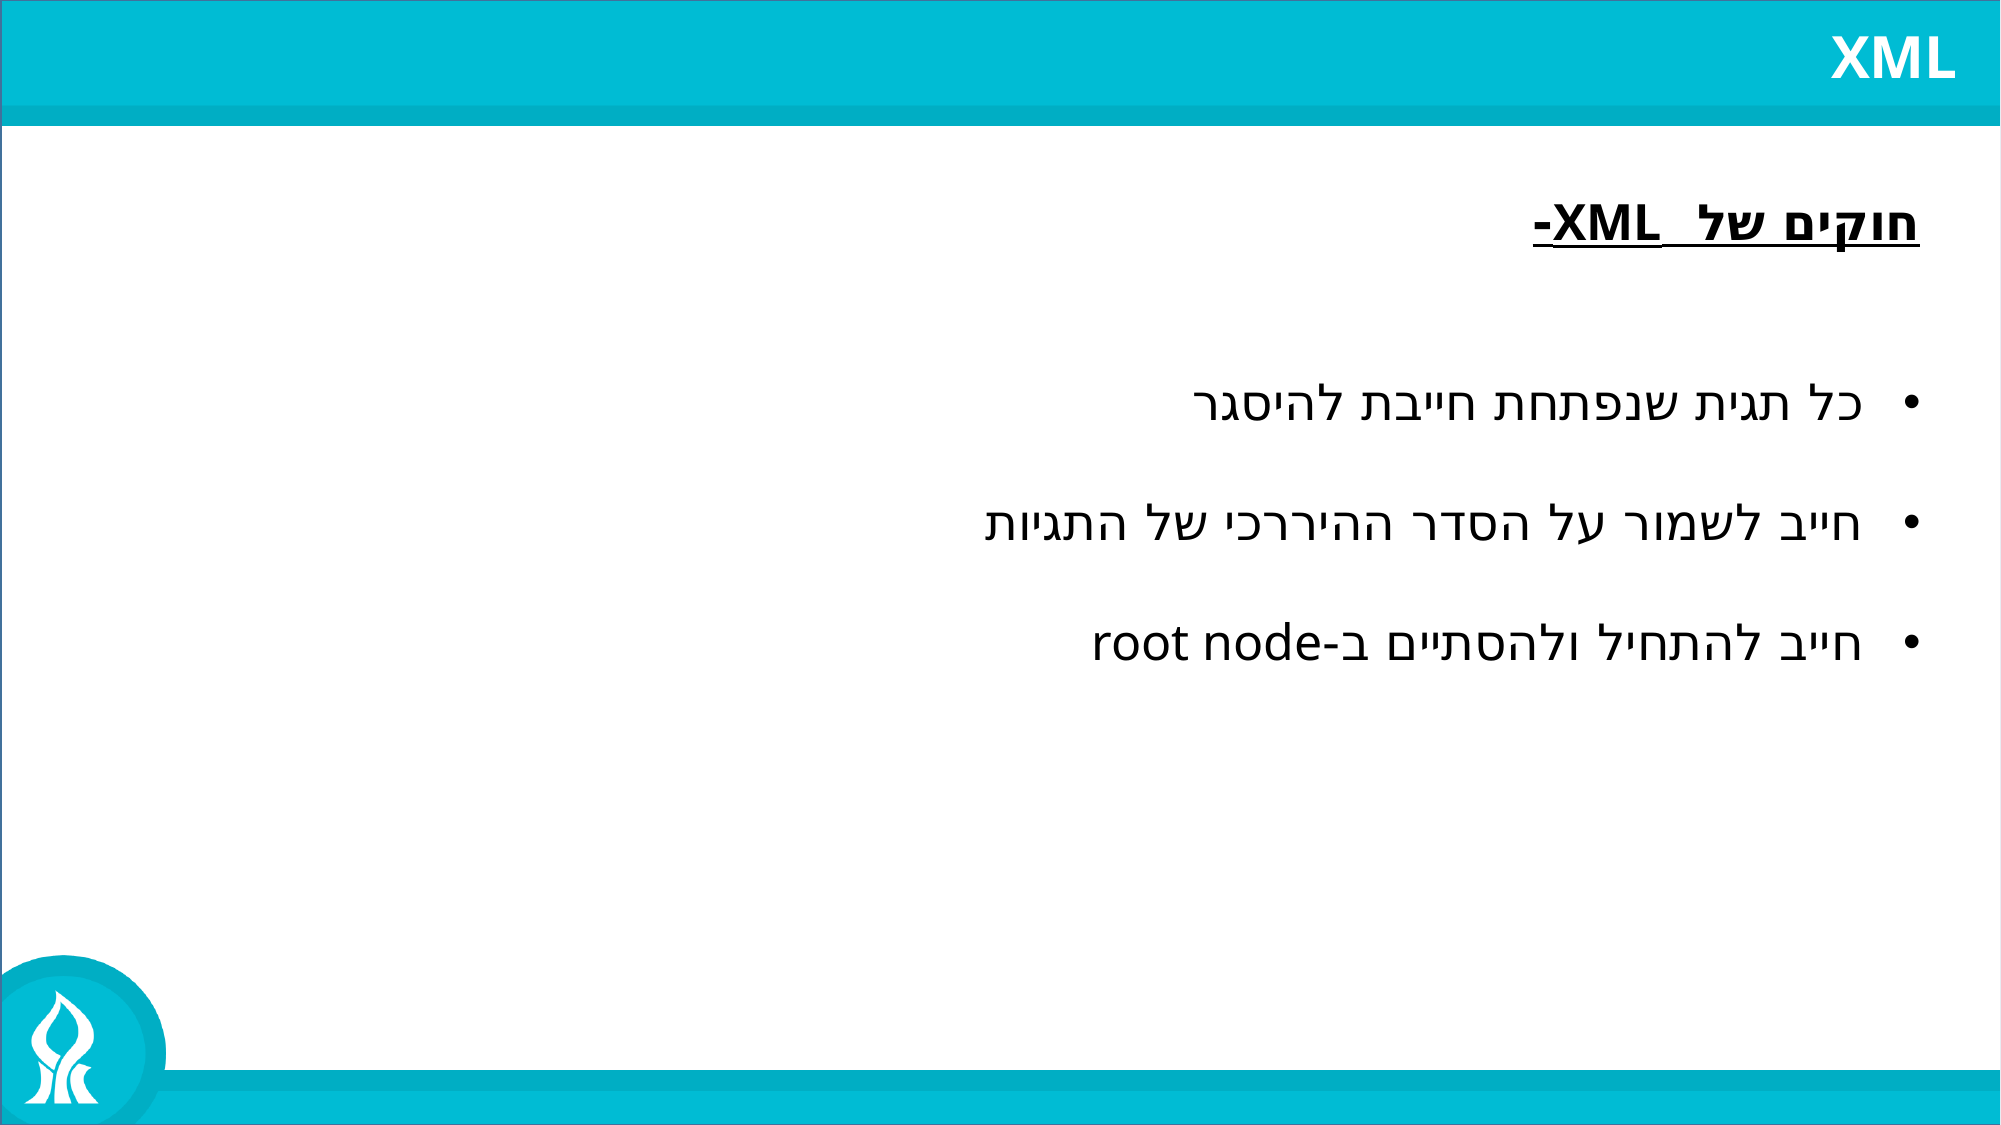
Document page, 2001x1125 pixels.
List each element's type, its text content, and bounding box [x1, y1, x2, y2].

picture [0, 0, 2001, 1125]
text_box חוקים של XML- כל תגית שנפתחת חייבת להיסגר חייב לשמור על הסדר ההיררכי של התגיות חייב להתחיל ולהסתיים ב-root node [81, 183, 1936, 934]
text_box XML [1816, 12, 1973, 98]
